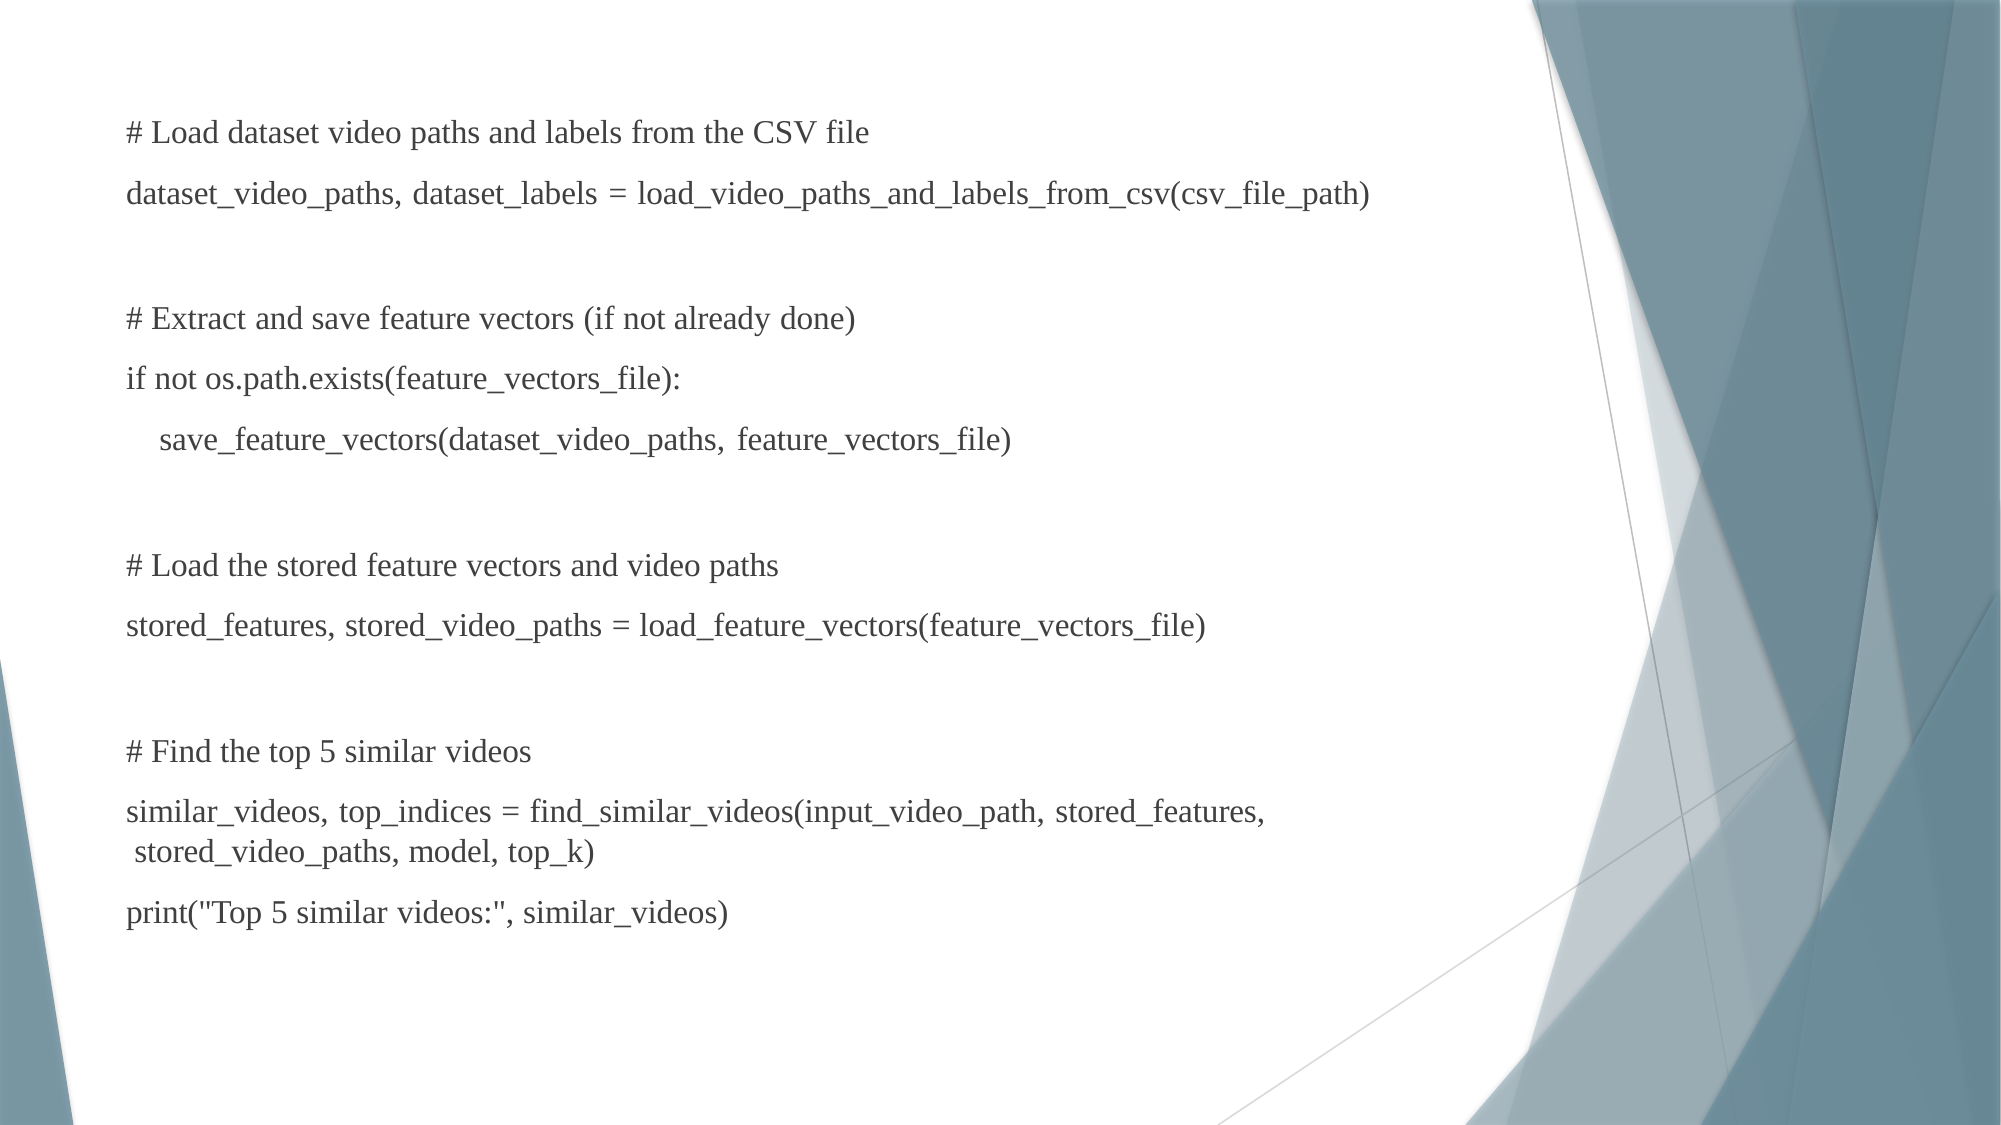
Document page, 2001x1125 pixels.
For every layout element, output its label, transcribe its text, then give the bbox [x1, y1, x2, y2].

text_box # Load dataset video paths and labels from the CSV file dataset_video_paths, dataset_labels = load_video_paths_and_labels_from_csv(csv_file_path) # Extract and save feature vectors (if not already done) if not os.path.exists(feature_vectors_file): save_feature_vectors(dataset_video_paths, feature_vectors_file) # Load the stored feature vectors and video paths stored_features, stored_video_paths = load_feature_vectors(feature_vectors_file) # Find the top 5 similar videos similar_videos, top_indices = find_similar_videos(input_video_path, stored_features, stored_video_paths, model, top_k) print("Top 5 similar videos:", similar_videos) [124, 87, 1379, 931]
